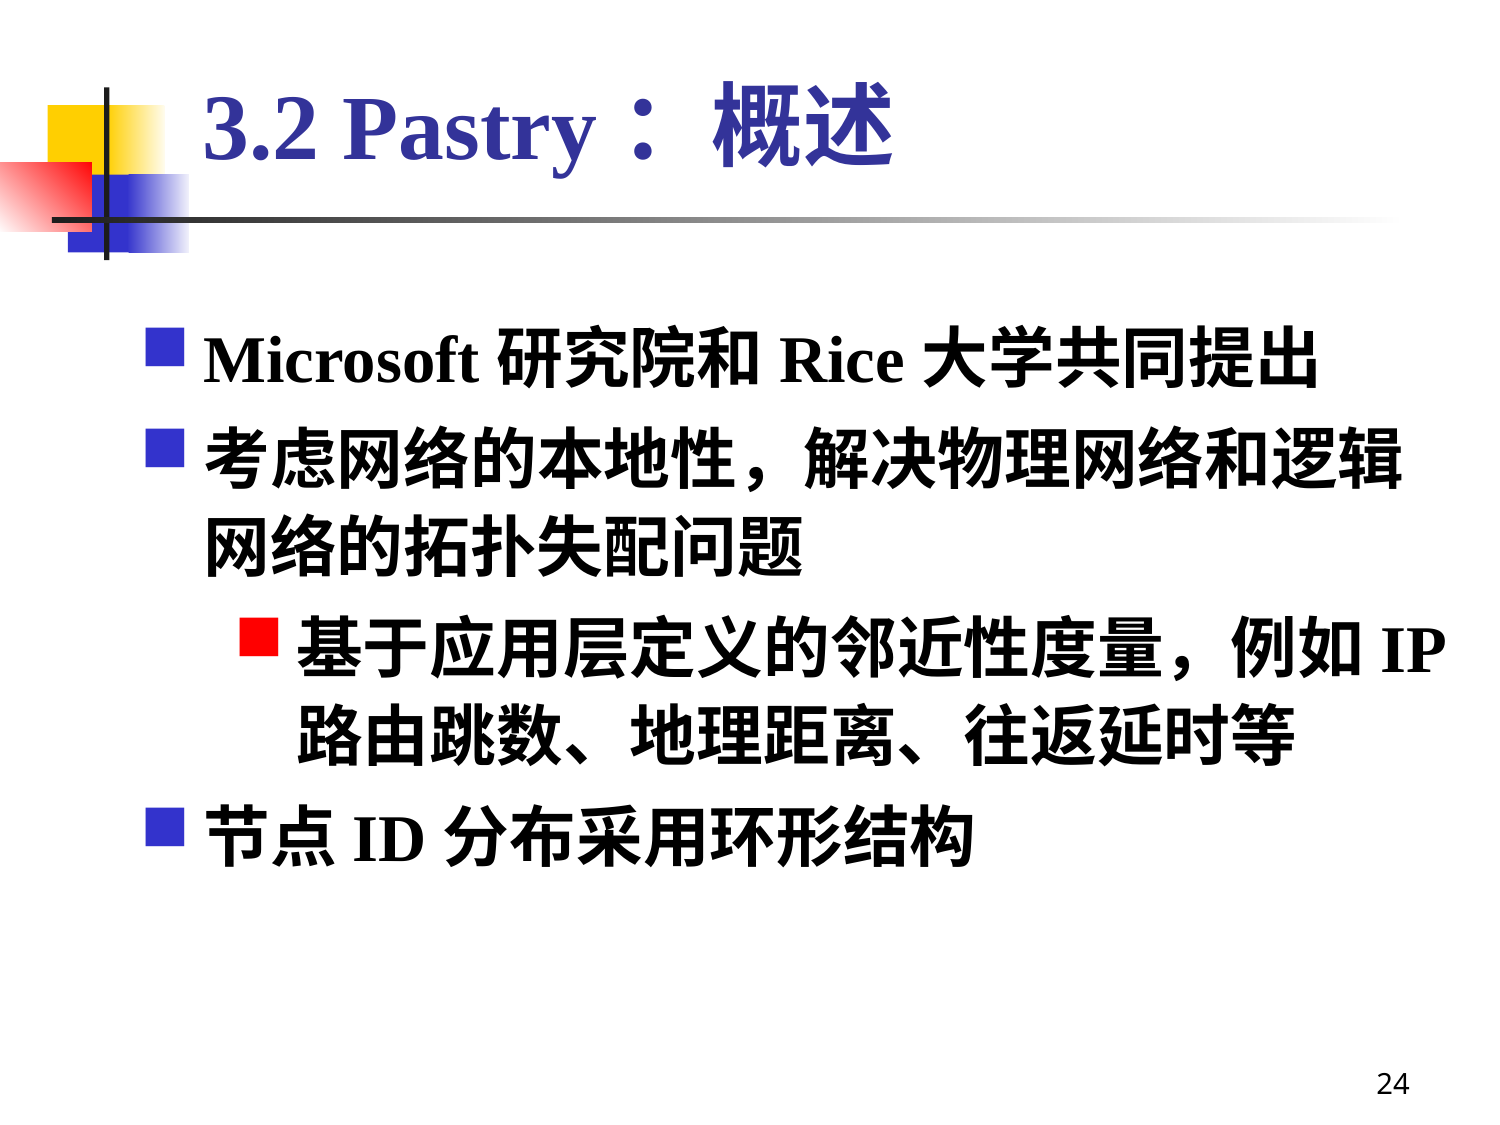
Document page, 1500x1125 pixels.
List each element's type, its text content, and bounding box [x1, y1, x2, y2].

list Microsoft研究院和Rice大学共同提出 考虑网络的本地性，解决物理网络和逻辑网络的拓扑失配问题 基于应用层定义的邻近性度量，例如IP路由跳数、地理距离、往返延时等 节点ID分布采用环形结构 [125, 299, 1469, 891]
slide_number 24 [1112, 1037, 1425, 1113]
title 3.2 Pastry：概述 [187, 58, 1466, 187]
